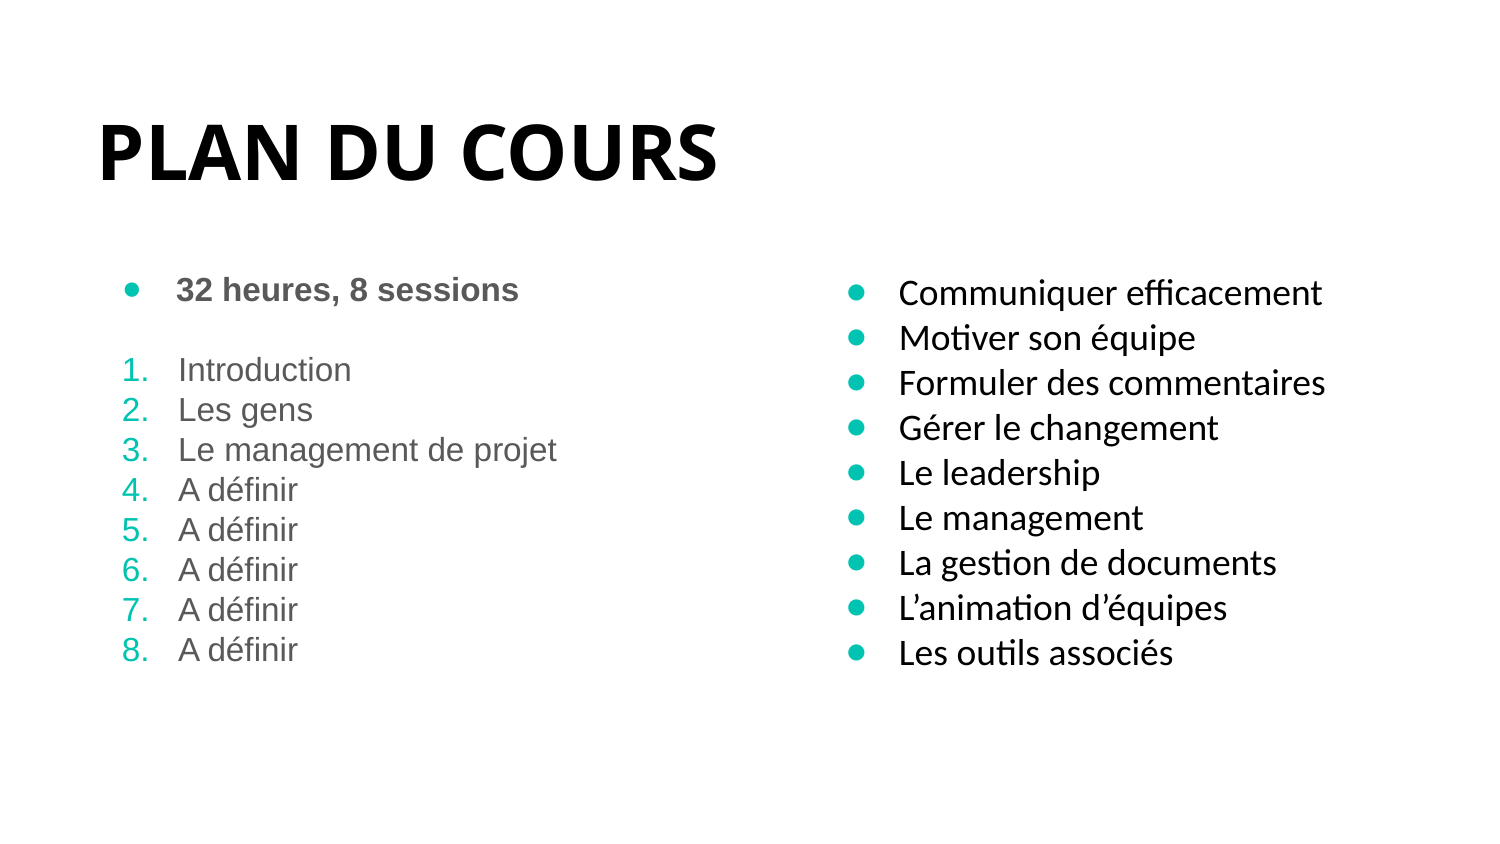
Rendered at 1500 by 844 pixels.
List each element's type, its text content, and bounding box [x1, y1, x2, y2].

list Communiquer efficacement Motiver son équipe Formuler des commentaires Gérer le changement Le leadership Le management La gestion de documents L’animation d’équipes Les outils associés [809, 253, 1418, 724]
list 32 heures, 8 sessions Introduction Les gens Le management de projet A définir A définir A définir A définir A définir [85, 253, 809, 724]
title PLAN DU COURS [81, 88, 1411, 208]
